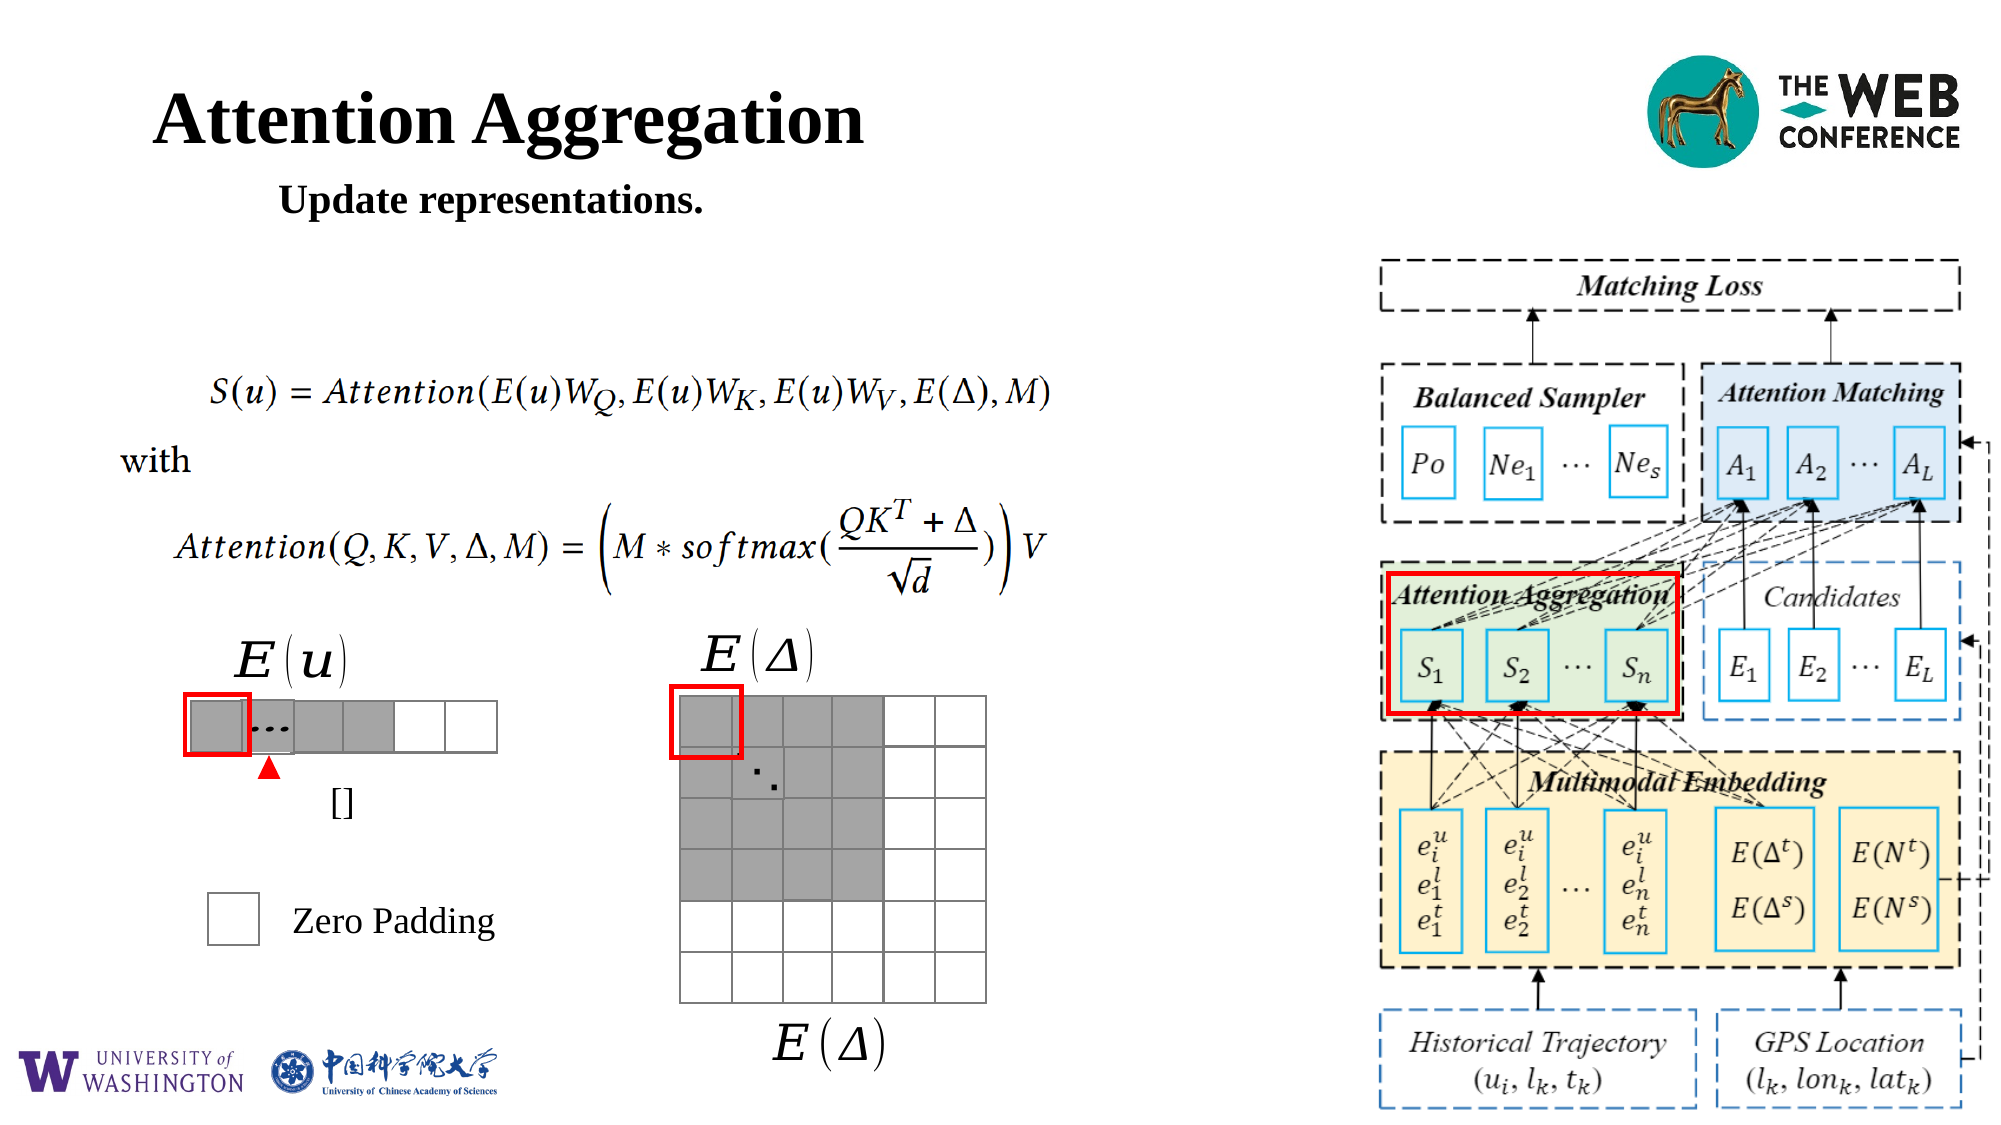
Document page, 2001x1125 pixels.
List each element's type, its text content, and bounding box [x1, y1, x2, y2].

text_box [295, 700, 344, 754]
text_box [833, 748, 885, 799]
text_box 0 [885, 850, 936, 902]
text_box [785, 748, 833, 799]
text_box 0 [885, 695, 936, 748]
text_box [344, 700, 395, 754]
text_box [184, 693, 251, 756]
text_box [742, 695, 784, 748]
text_box 0 [207, 892, 260, 946]
picture [271, 1048, 497, 1096]
picture [16, 1048, 244, 1096]
text_box [679, 799, 733, 850]
text_box 0 [936, 695, 987, 748]
picture [96, 349, 1073, 613]
text_box [733, 800, 784, 850]
text_box Update representations. [263, 164, 730, 230]
text_box 0 [885, 902, 936, 953]
text_box 0 [936, 850, 987, 902]
text_box [833, 799, 885, 850]
text_box 0 [885, 799, 936, 850]
picture [1346, 239, 2000, 1125]
text_box 0 [885, 748, 936, 799]
text_box [733, 902, 782, 953]
text_box [784, 695, 833, 748]
title Attention Aggregation [137, 10, 1863, 229]
text_box [782, 899, 833, 953]
text_box [679, 850, 733, 902]
text_box [782, 953, 833, 1004]
text_box [833, 953, 885, 1004]
text_box [395, 700, 446, 754]
text_box 0 [936, 902, 987, 953]
text_box [679, 953, 733, 1004]
text_box 0 [936, 748, 987, 799]
picture [1645, 52, 1964, 171]
text_box 0 [936, 953, 987, 1004]
text_box [833, 902, 885, 953]
text_box Zero Padding [277, 888, 511, 949]
text_box 0 [885, 953, 936, 1004]
text_box [679, 902, 733, 953]
text_box [679, 758, 733, 799]
text_box [257, 755, 281, 779]
text_box 0 [936, 799, 987, 850]
text_box [833, 695, 885, 748]
text_box [446, 700, 498, 754]
text_box [833, 850, 885, 902]
text_box [784, 799, 833, 850]
text_box [733, 850, 784, 902]
text_box [733, 953, 782, 1004]
text_box [784, 850, 833, 899]
text_box [671, 686, 742, 758]
